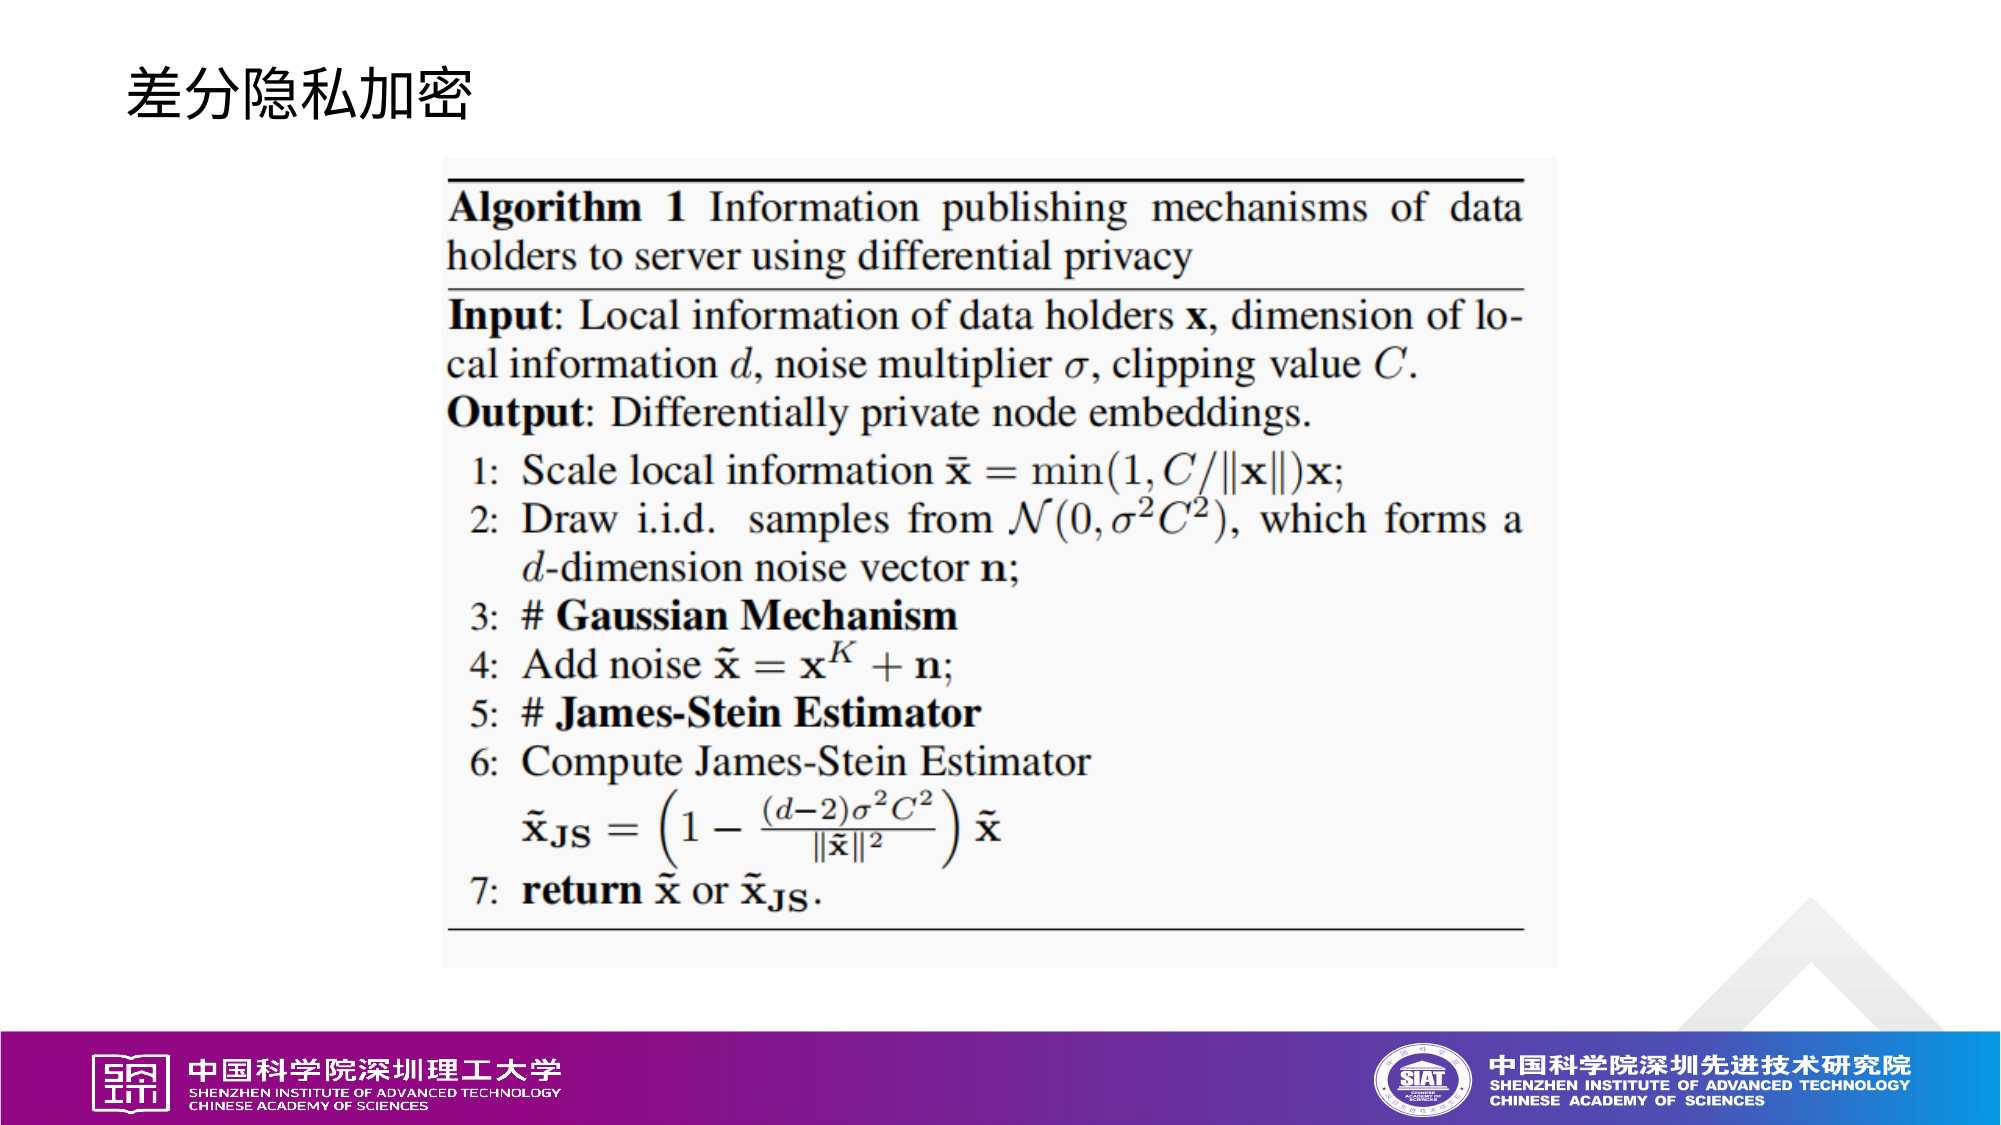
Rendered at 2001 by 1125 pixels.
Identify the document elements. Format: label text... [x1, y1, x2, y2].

text_box 差分隐私加密 [110, 49, 870, 180]
picture [442, 157, 1558, 968]
picture [2, 1009, 1991, 1125]
